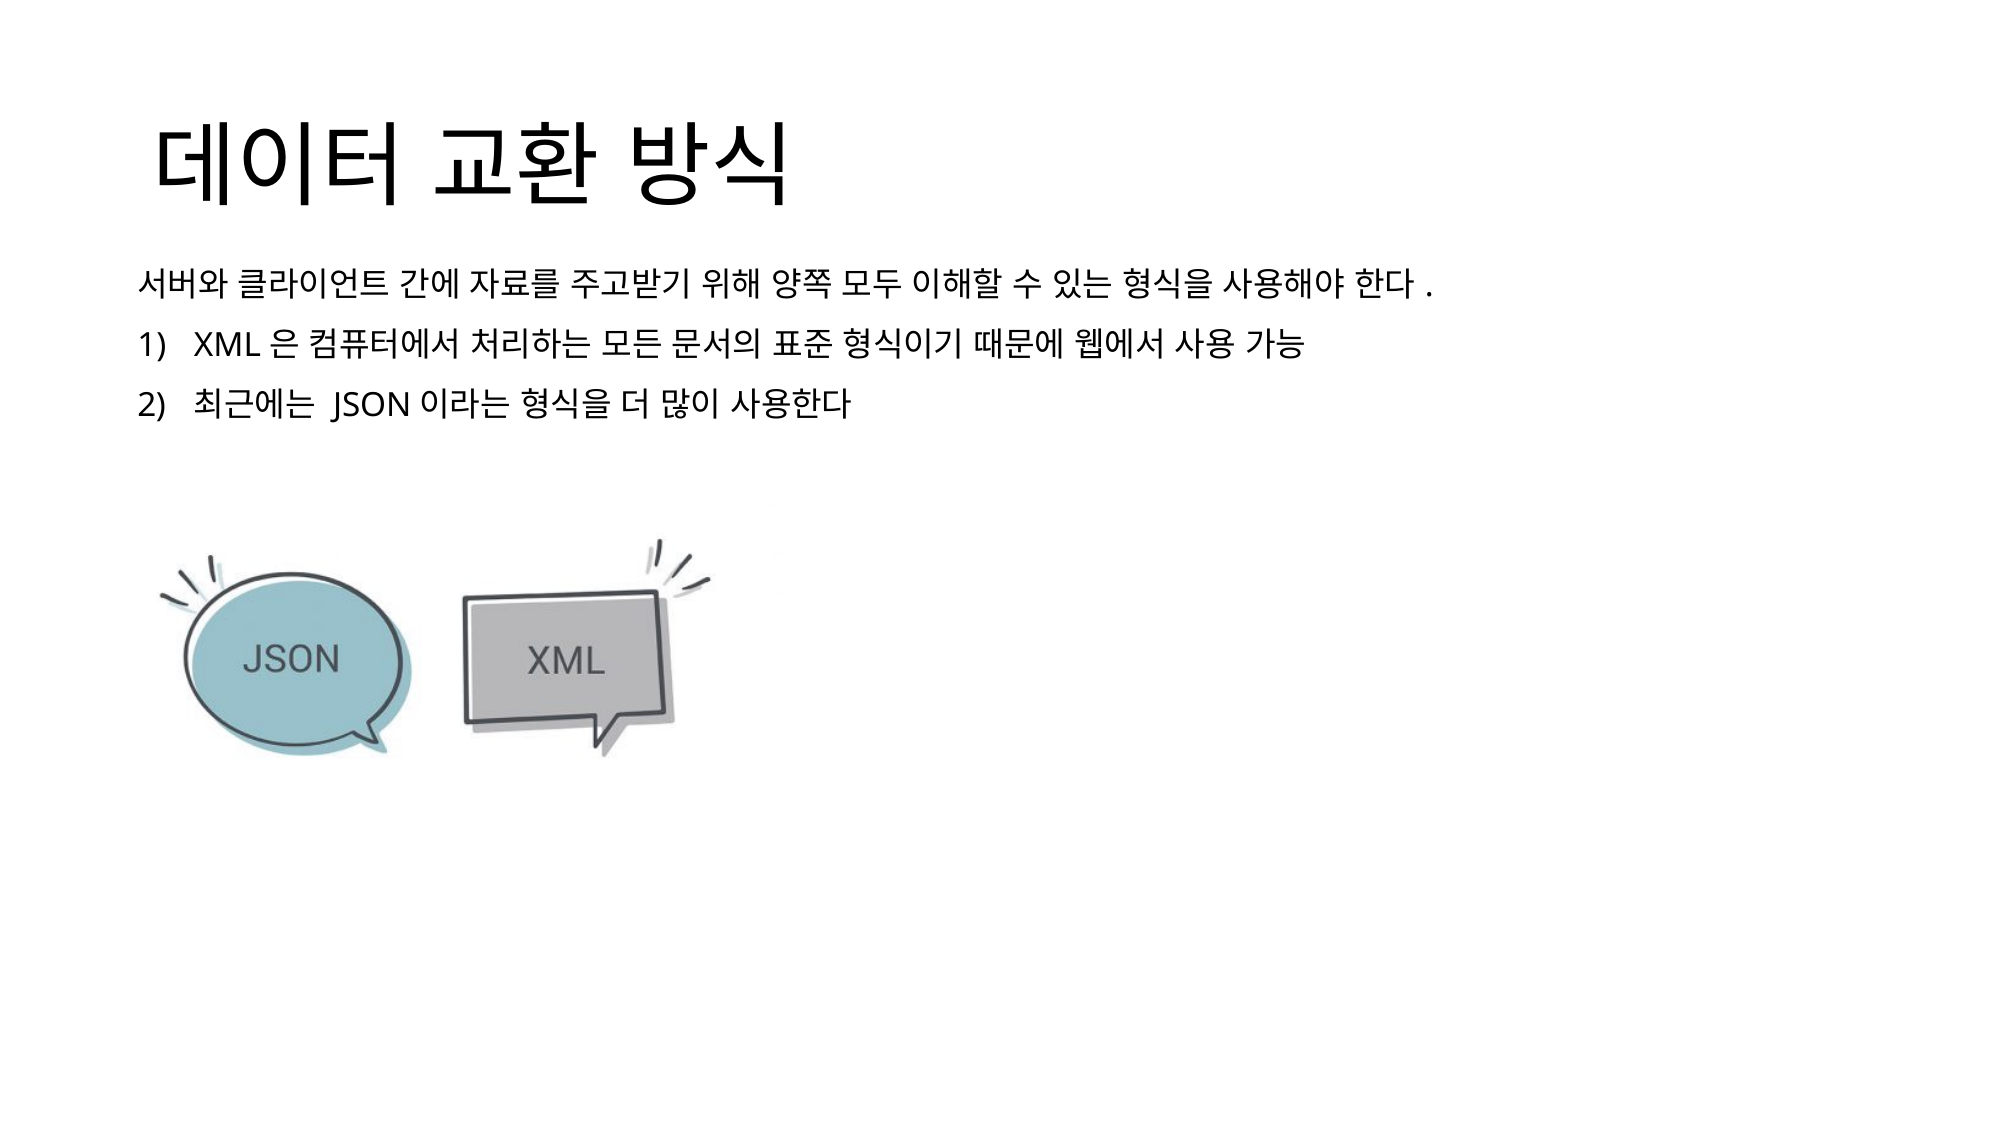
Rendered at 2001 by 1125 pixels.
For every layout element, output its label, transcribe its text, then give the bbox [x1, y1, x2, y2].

picture [10, 445, 862, 925]
text_box 서버와 클라이언트 간에 자료를 주고받기 위해 양쪽 모두 이해할 수 있는 형식을 사용해야 한다. XML은 컴퓨터에서 처리하는 모든 문서의 표준 형식이기 때문에 웹에서 사용 가능 최근에는 JSON이라는 형식을 더 많이 사용한다 [122, 236, 1813, 431]
title 데이터 교환 방식 [137, 59, 1863, 278]
